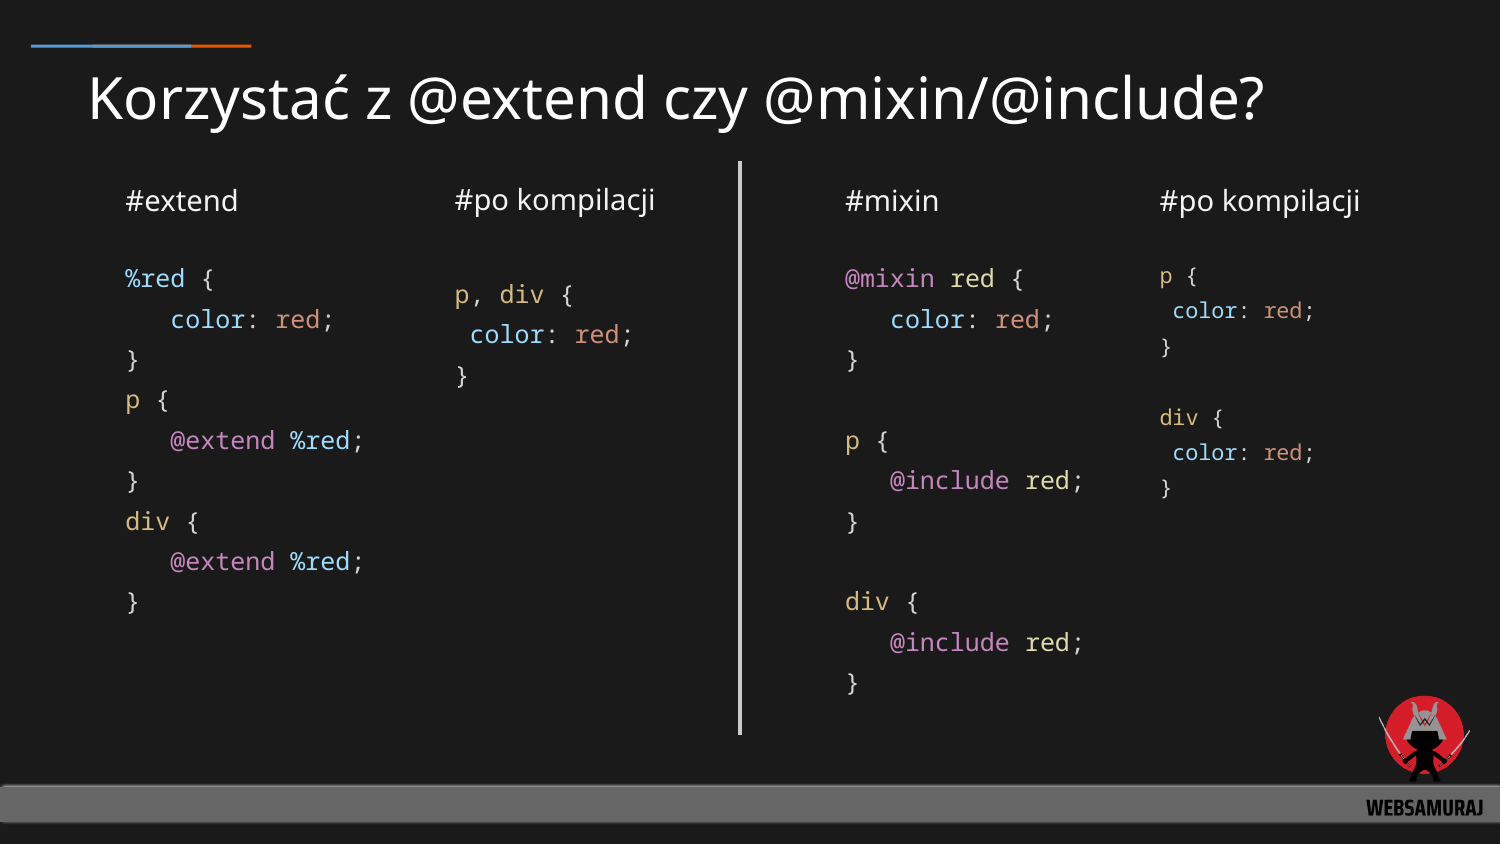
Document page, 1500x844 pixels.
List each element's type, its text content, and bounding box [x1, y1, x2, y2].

text_box #po kompilacji p { color: red; } div { color: red; } [1144, 149, 1500, 642]
text_box #po kompilacji p, div { color: red; } [439, 148, 932, 641]
picture [1358, 689, 1491, 822]
subtitle #mixin @mixin red { color: red; } p { @include red; } div { @include red; } [829, 149, 1144, 642]
title Korzystać z @extend czy @mixin/@include? [72, 35, 1416, 143]
subtitle #extend %red { color: red; } p { @extend %red; } div { @extend %red; } [110, 149, 487, 642]
